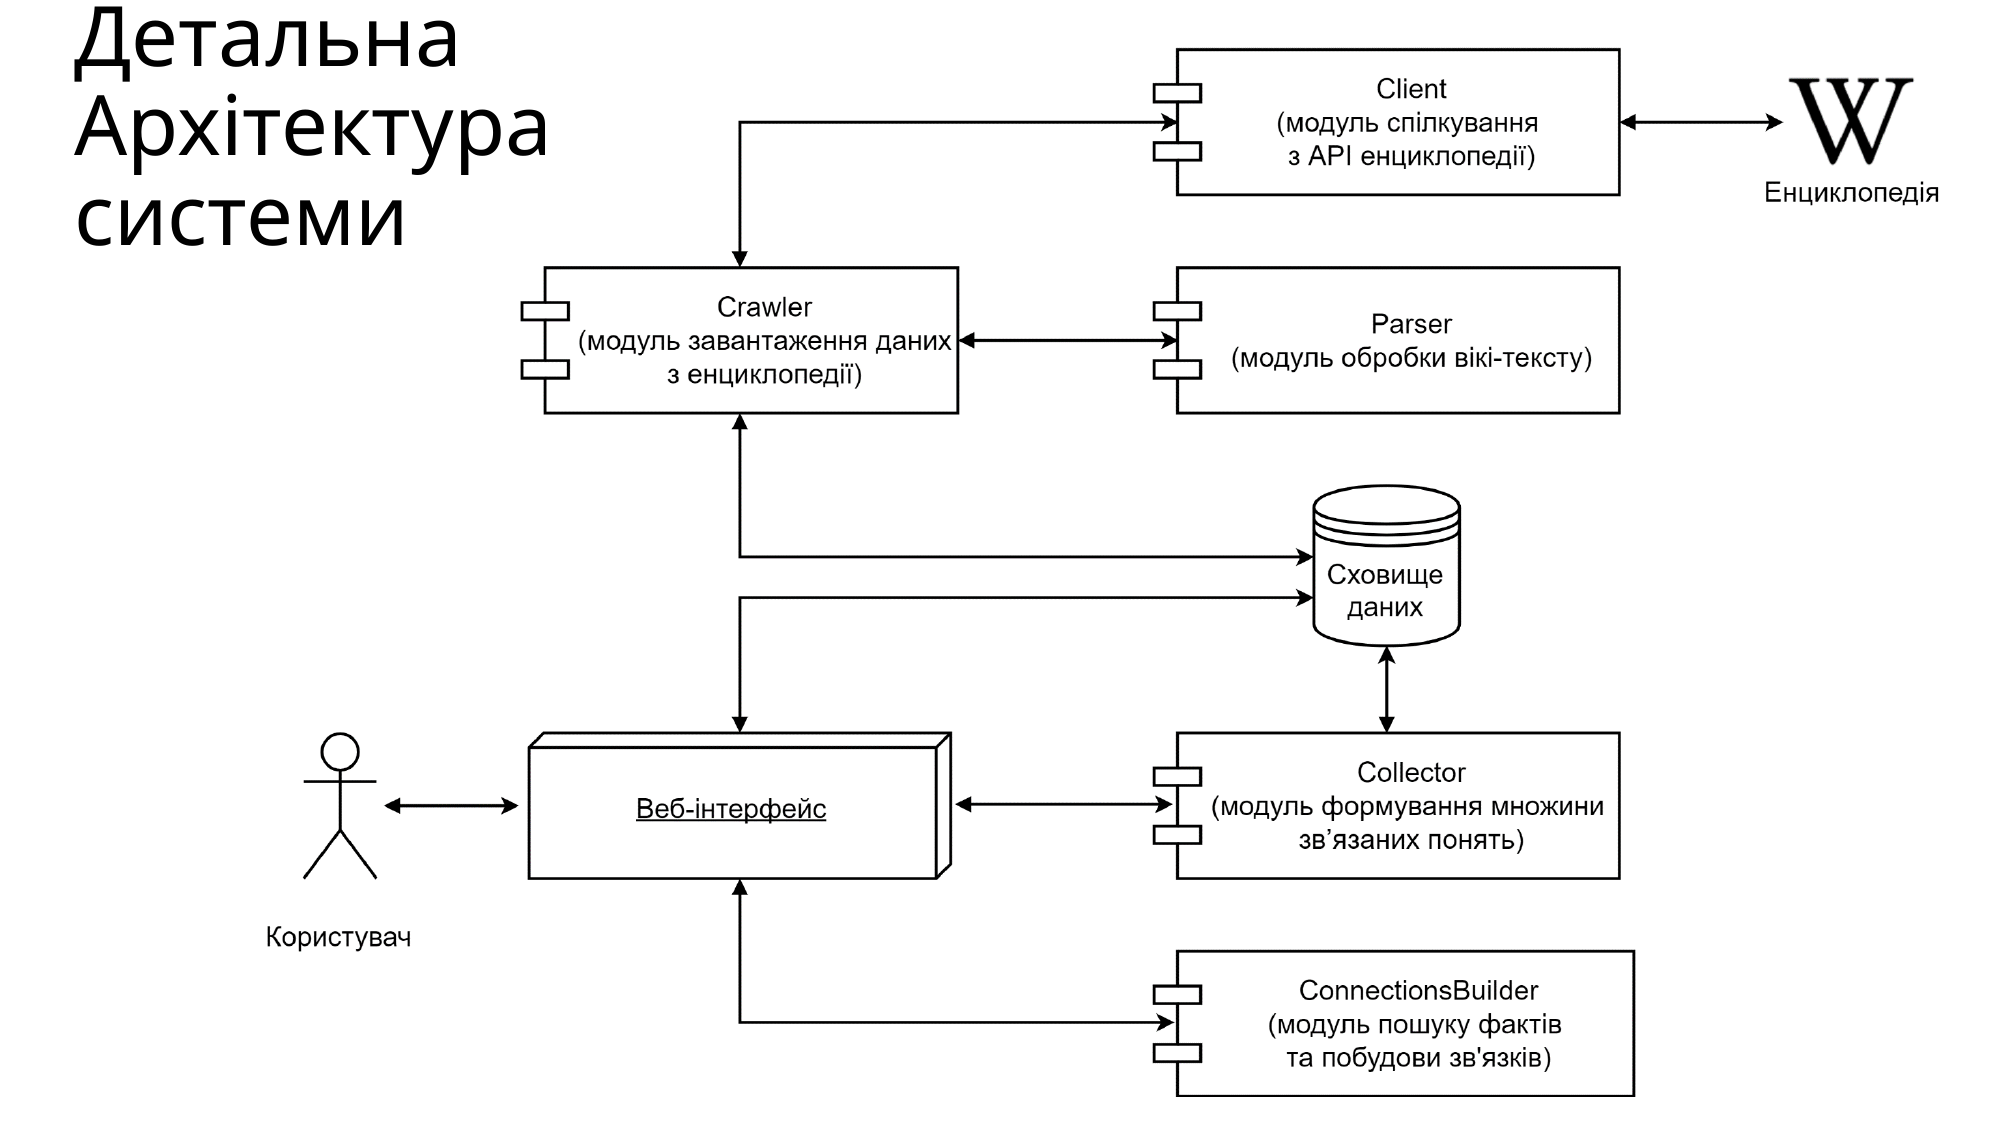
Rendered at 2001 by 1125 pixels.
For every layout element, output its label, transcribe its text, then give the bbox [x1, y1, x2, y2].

title Детальна Архітектура системи [59, 0, 1441, 275]
picture [265, 47, 1954, 1097]
